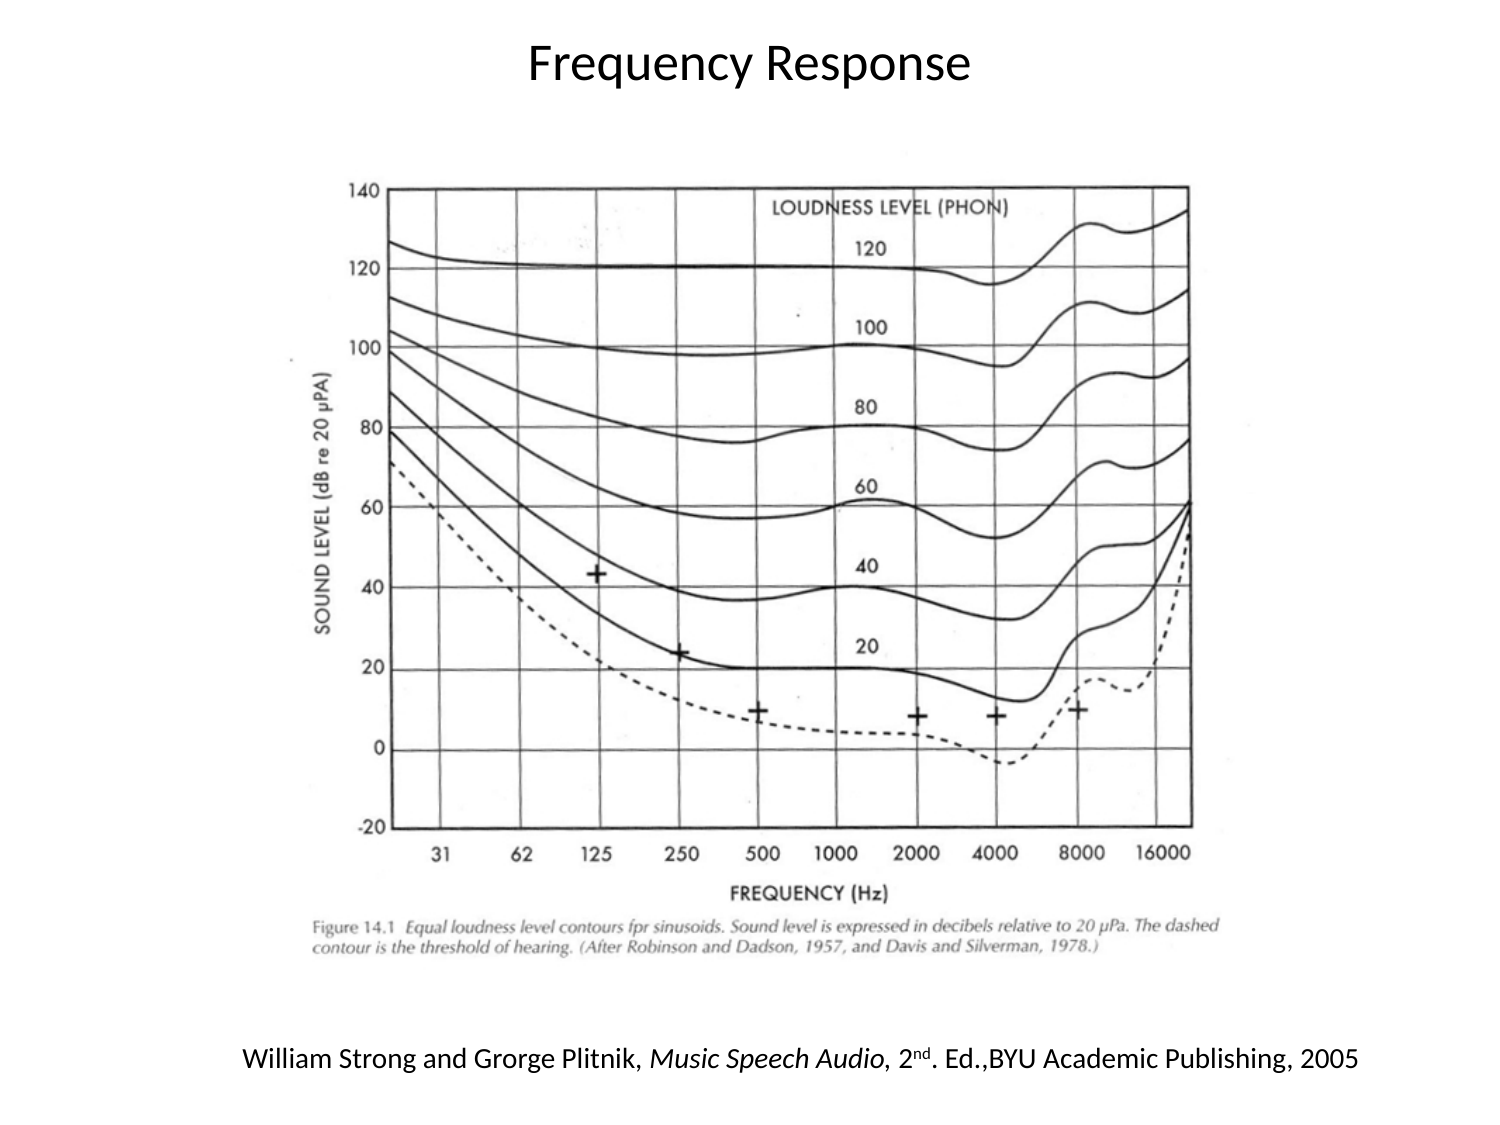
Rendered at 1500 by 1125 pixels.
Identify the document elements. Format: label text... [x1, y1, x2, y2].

text_box William Strong and Grorge Plitnik, Music Speech Audio, 2nd. Ed.,BYU Academic Publishing, 2005 [227, 1032, 1375, 1082]
title Frequency Response [75, 19, 1425, 99]
picture [249, 149, 1266, 997]
